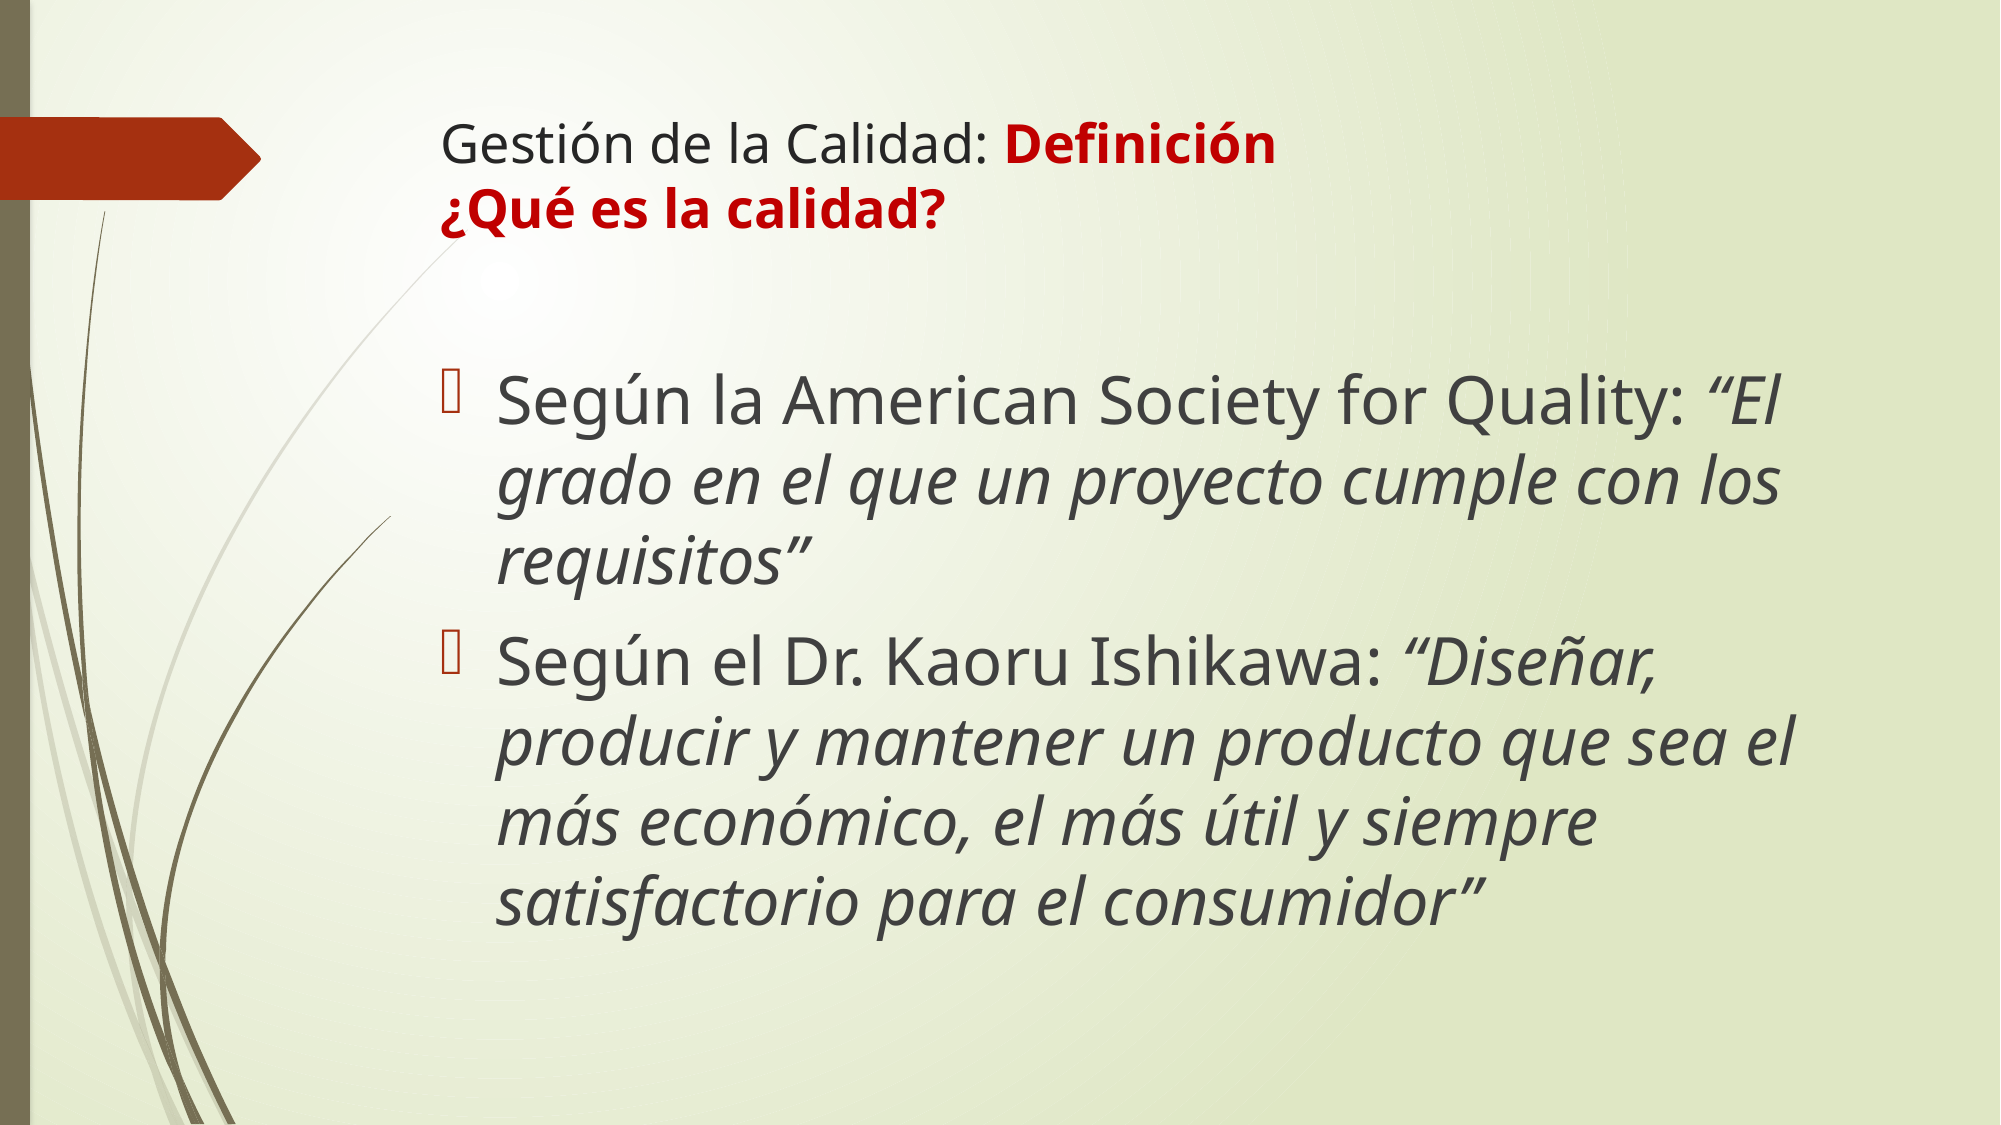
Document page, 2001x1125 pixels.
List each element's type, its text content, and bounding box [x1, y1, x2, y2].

list Según la American Society for Quality: “El grado en el que un proyecto cumple con los requisitos” Según el Dr. Kaoru Ishikawa: “Diseñar, producir y mantener un producto que sea el más económico, el más útil y siempre satisfactorio para el consumidor” [424, 350, 1888, 970]
title Gestión de la Calidad: Definición ¿Qué es la calidad? [425, 102, 1888, 313]
